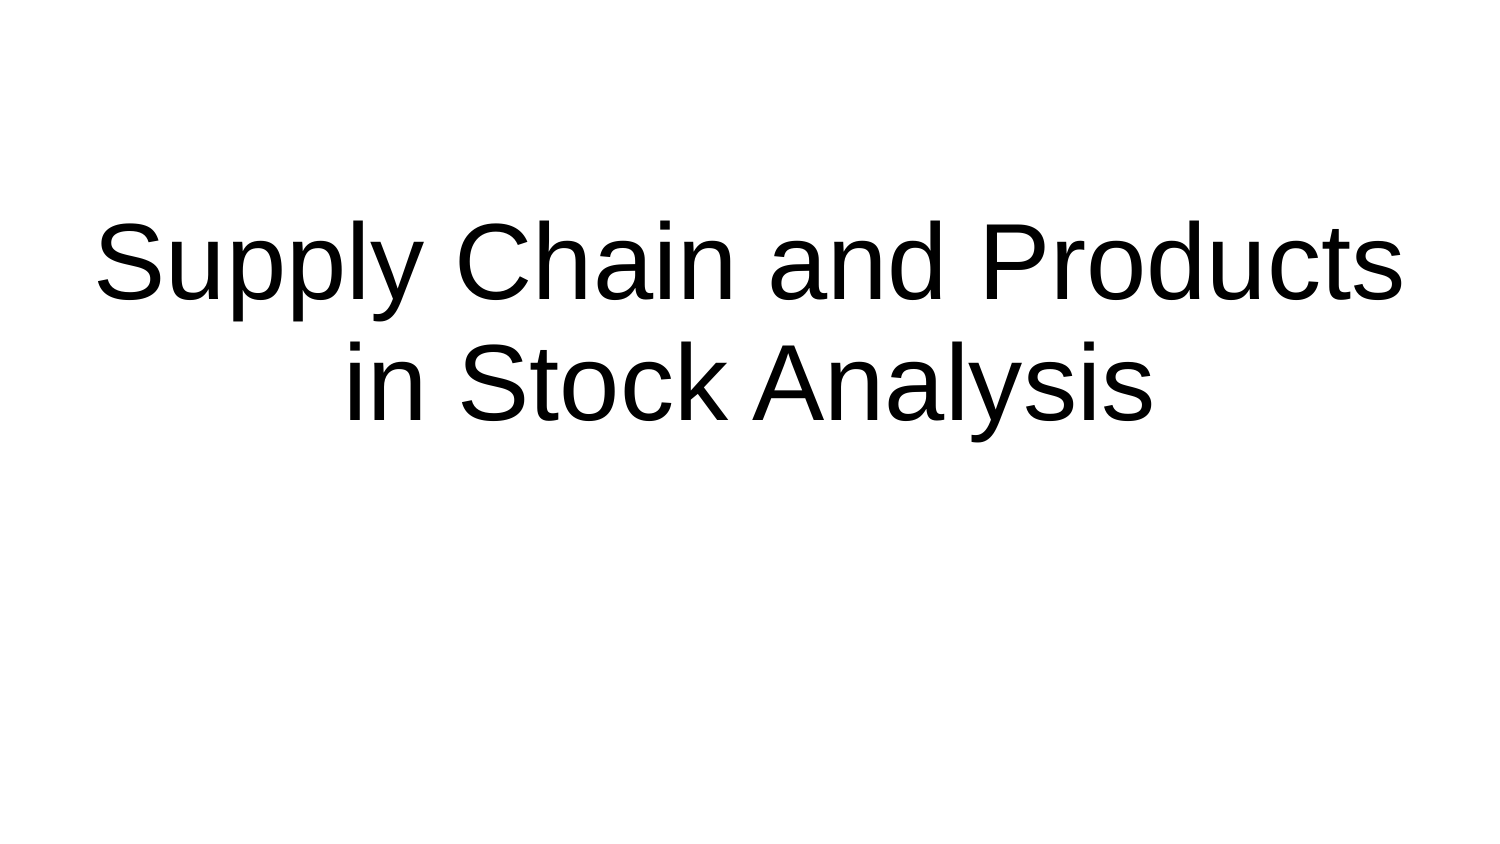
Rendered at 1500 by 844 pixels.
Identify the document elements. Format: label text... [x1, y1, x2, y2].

title Supply Chain and Products in Stock Analysis [51, 122, 1449, 459]
